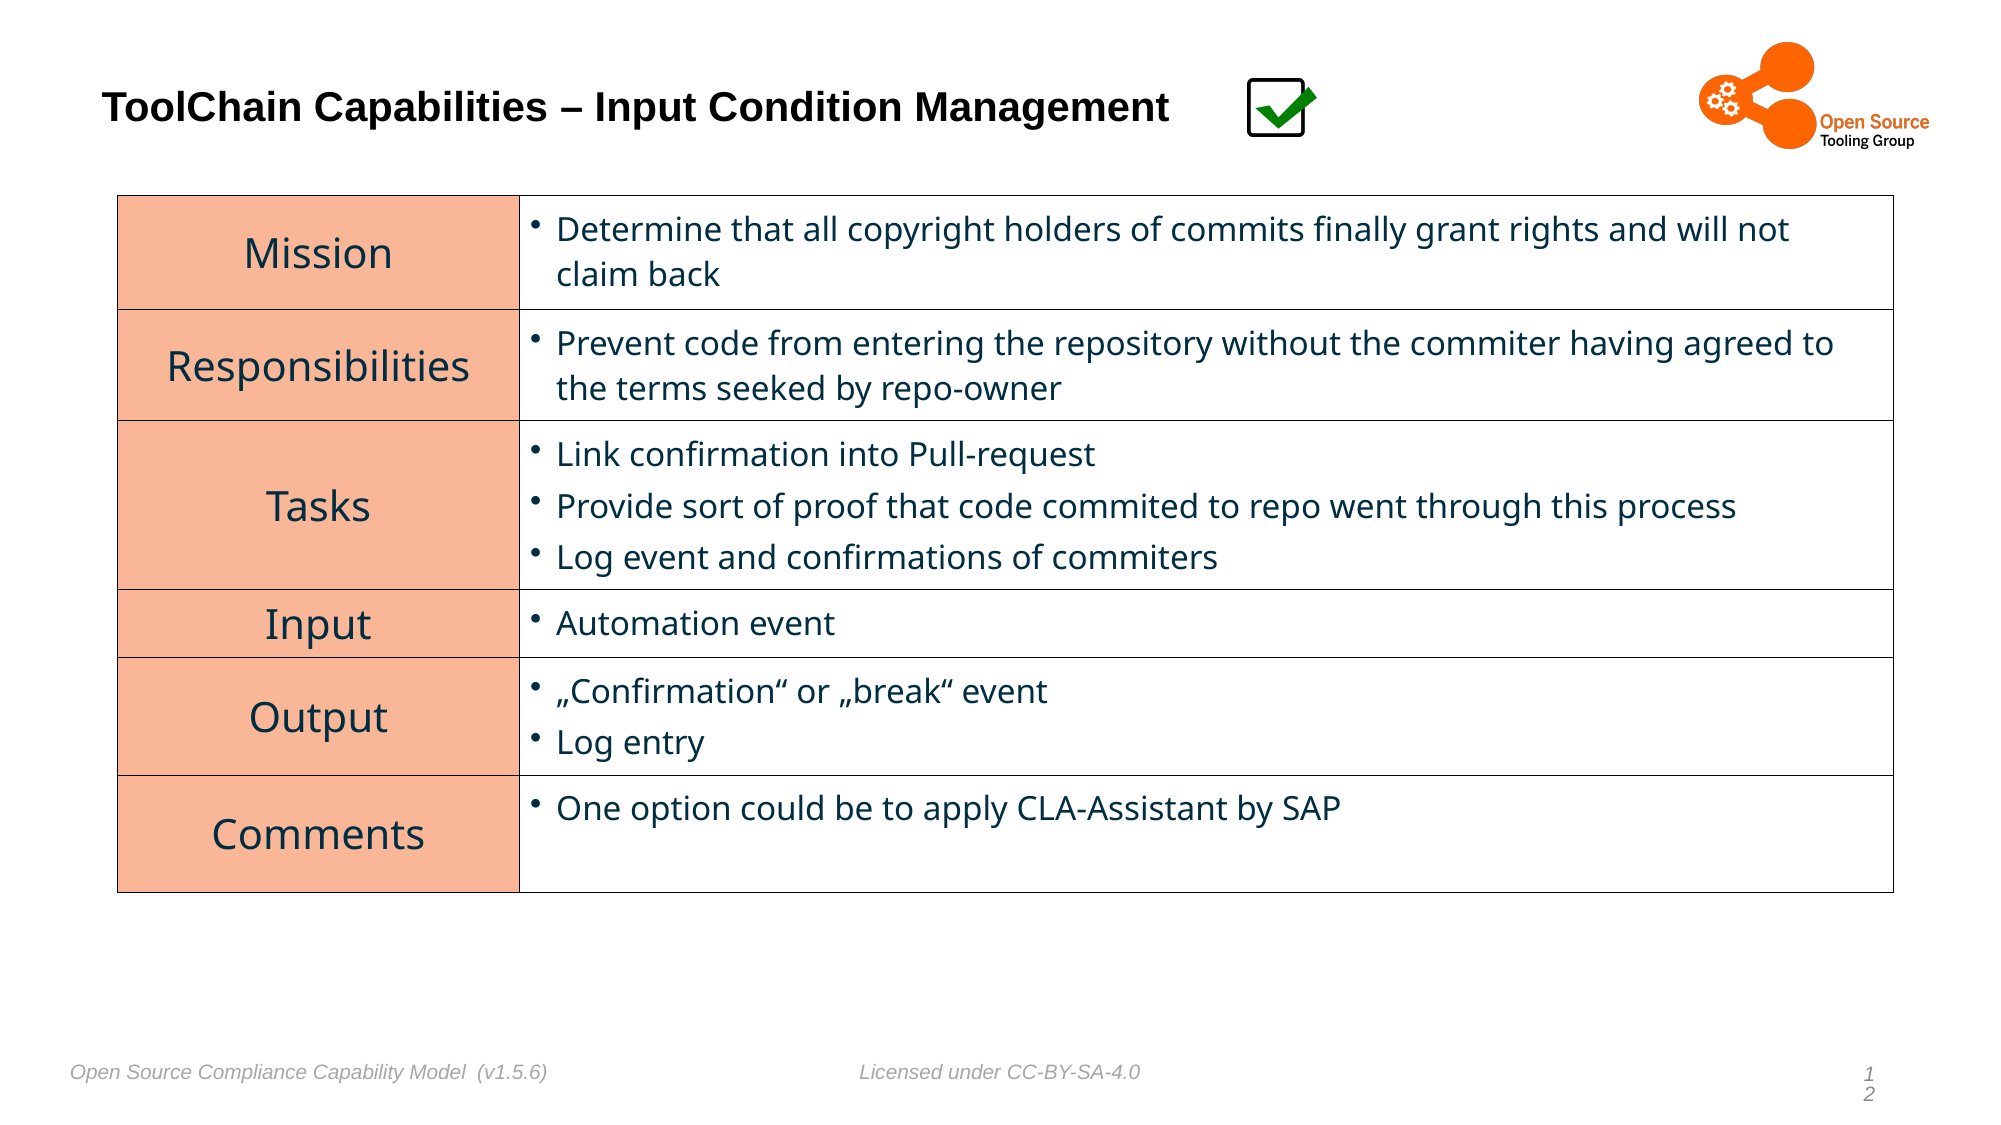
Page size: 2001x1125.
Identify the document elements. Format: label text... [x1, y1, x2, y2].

table_header Mission [118, 196, 519, 309]
title ToolChain Capabilities – Input Condition Management [93, 58, 1707, 157]
table_cell Automation event [520, 590, 1893, 657]
table_cell Comments [118, 776, 519, 892]
table_header Determine that all copyright holders of commits finally grant rights and will not claim back [520, 196, 1893, 309]
slide_number 12 [1855, 1053, 1886, 1092]
table_cell Link confirmation into Pull-request Provide sort of proof that code commited to repo went through this process Log event and confirmations of commiters [520, 421, 1893, 589]
table_cell „Confirmation“ or „break“ event Log entry [520, 658, 1893, 775]
table_cell Prevent code from entering the repository without the commiter having agreed to the terms seeked by repo-owner [520, 310, 1893, 420]
table_cell One option could be to apply CLA-Assistant by SAP [520, 776, 1893, 892]
table_cell Input [118, 590, 519, 657]
picture [1246, 78, 1317, 137]
table_cell Output [118, 658, 519, 775]
table_cell Tasks [118, 421, 519, 589]
picture [1699, 42, 1929, 149]
table_cell Responsibilities [118, 310, 519, 420]
